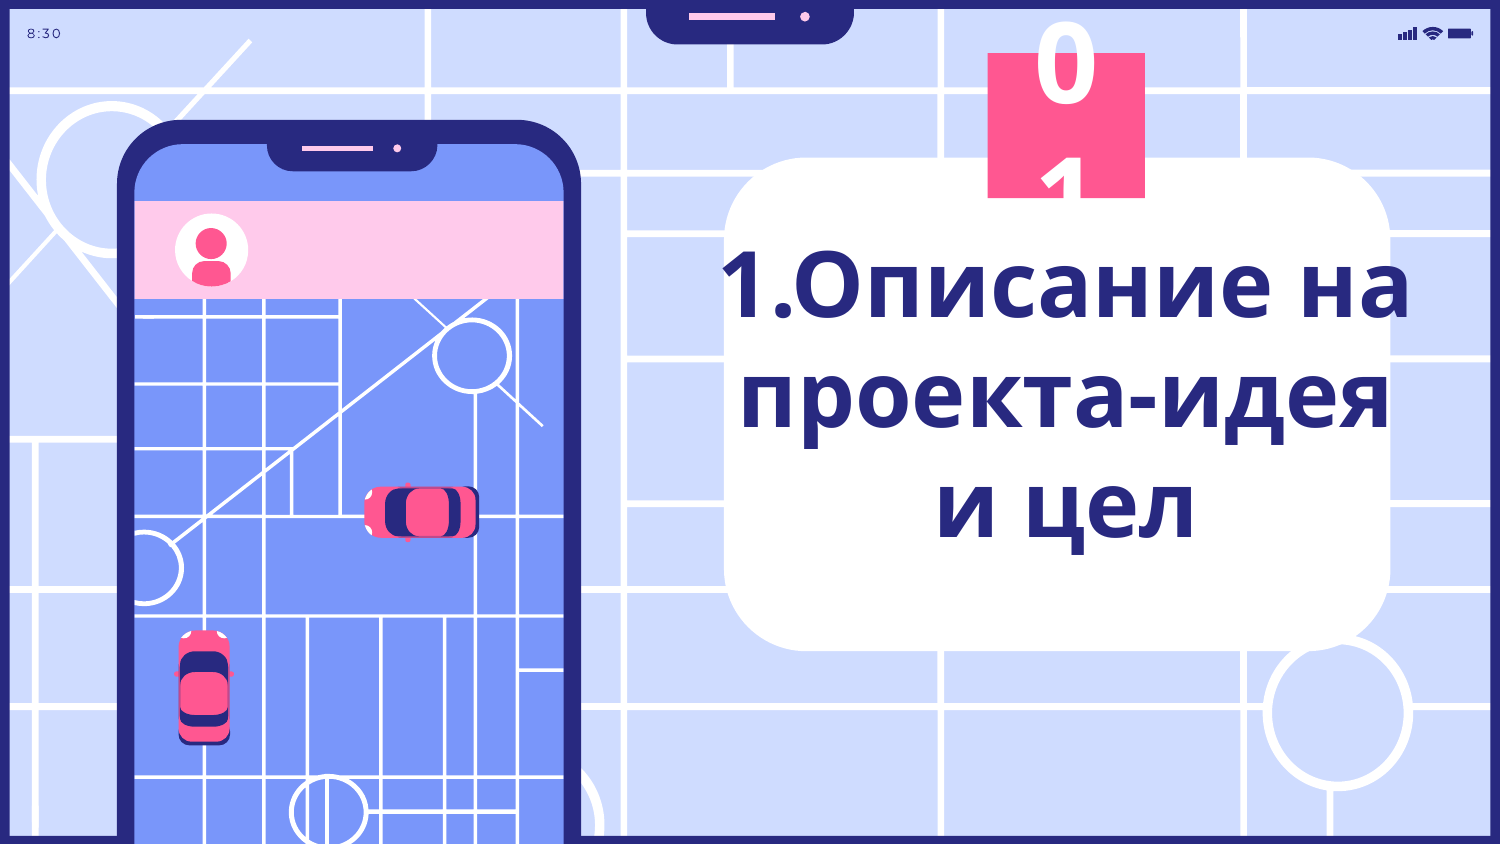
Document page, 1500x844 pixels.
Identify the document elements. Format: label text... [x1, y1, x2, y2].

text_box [116, 119, 582, 844]
title 01 [987, 53, 1145, 199]
title 1.Описание на проекта-идея и цел [691, 428, 1442, 572]
text_box [724, 572, 1391, 652]
text_box [723, 157, 1391, 428]
